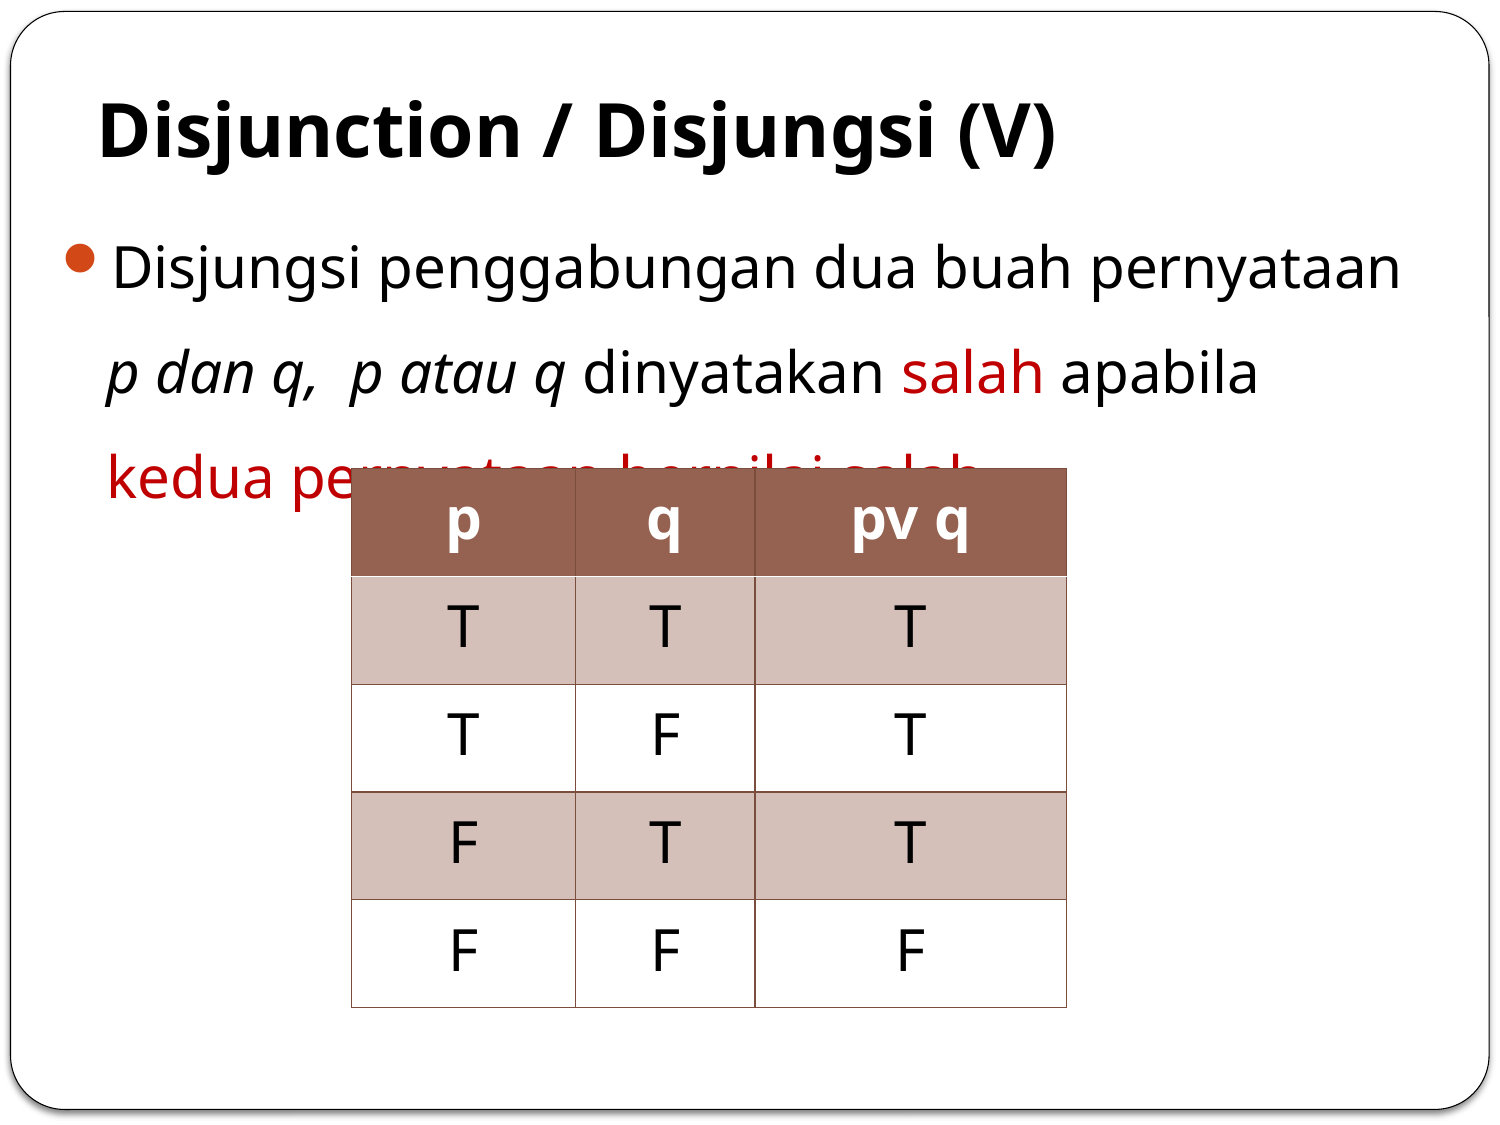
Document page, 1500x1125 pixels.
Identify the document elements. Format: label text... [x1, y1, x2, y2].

table_header q [576, 469, 754, 576]
table_cell T [756, 685, 1066, 791]
table_cell T [756, 793, 1066, 899]
table_cell F [352, 900, 575, 1007]
title Disjunction / Disjungsi (V) [82, 45, 1425, 187]
table_cell T [756, 577, 1066, 684]
table_cell F [576, 685, 754, 791]
table_cell T [576, 577, 754, 684]
list Disjungsi penggabungan dua buah pernyataan p dan q, p atau q dinyatakan salah apabila kedua pernyataan bernilai salah [46, 187, 1442, 476]
table_cell F [756, 900, 1066, 1007]
table_cell F [576, 900, 754, 1007]
table_cell T [352, 685, 575, 791]
table_cell T [352, 577, 575, 684]
table_cell T [576, 793, 754, 899]
table_header pv q [756, 469, 1066, 576]
table_cell F [352, 793, 575, 899]
table_header p [352, 469, 575, 576]
